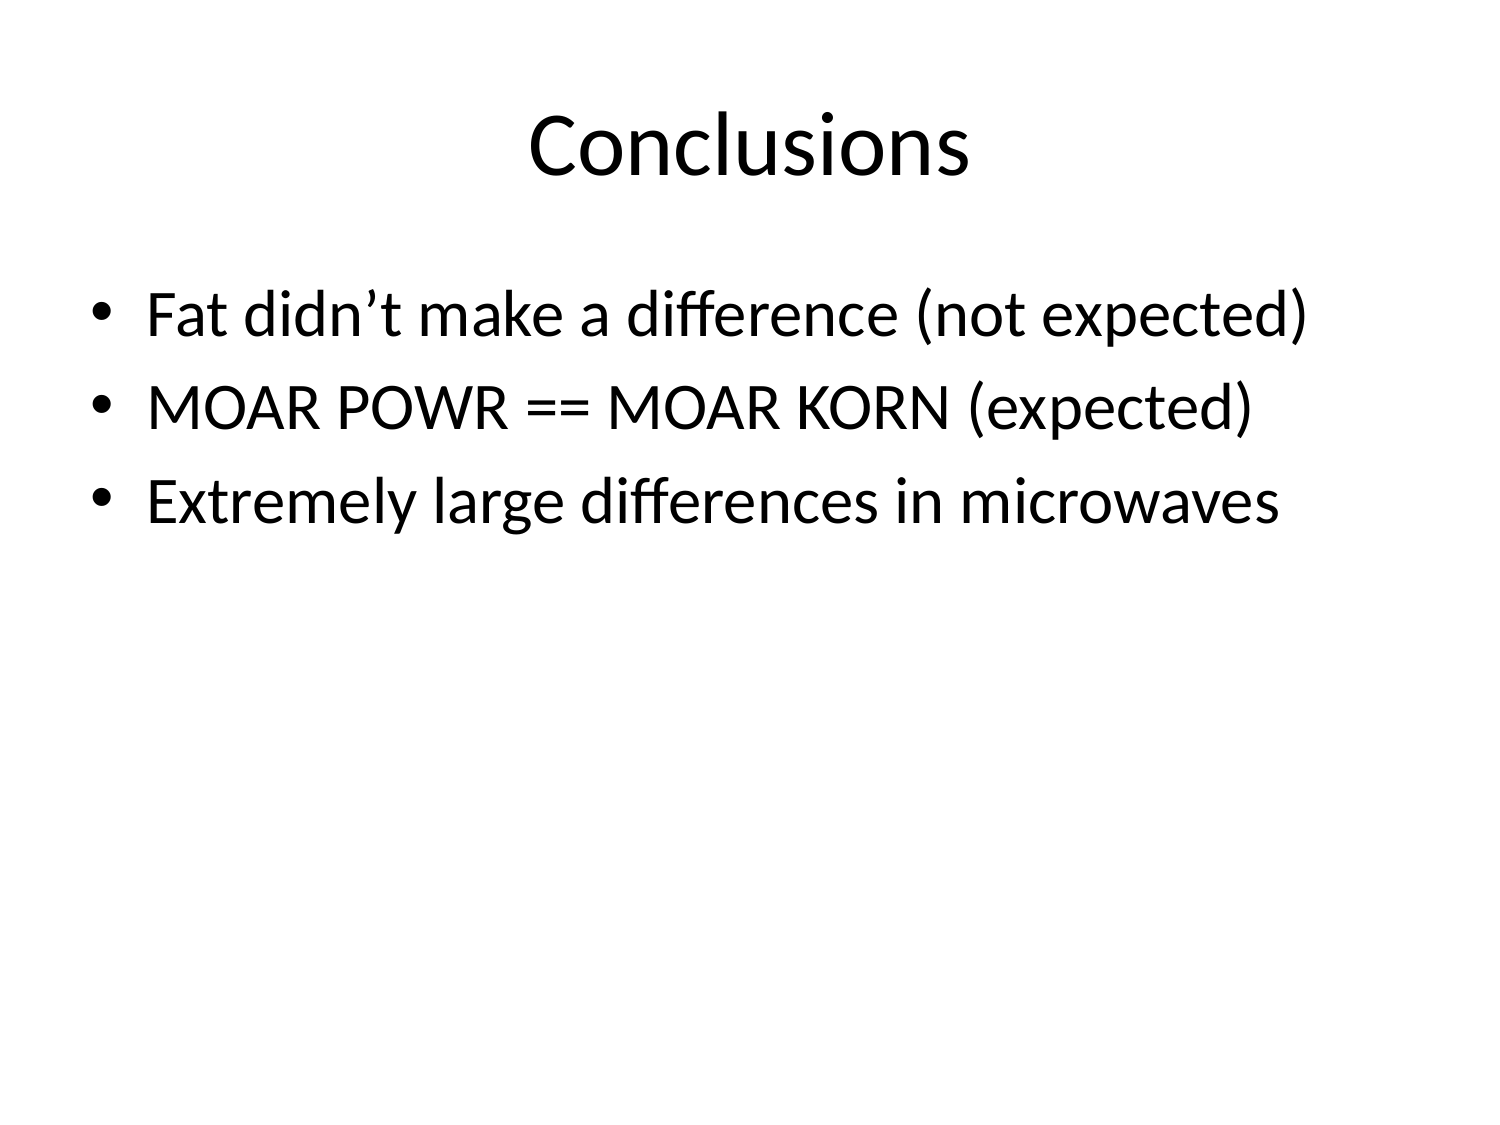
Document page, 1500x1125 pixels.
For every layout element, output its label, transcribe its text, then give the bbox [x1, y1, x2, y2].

title Conclusions [75, 45, 1425, 233]
list Fat didn’t make a difference (not expected) MOAR POWR == MOAR KORN (expected) Extremely large differences in microwaves [75, 262, 1425, 1005]
